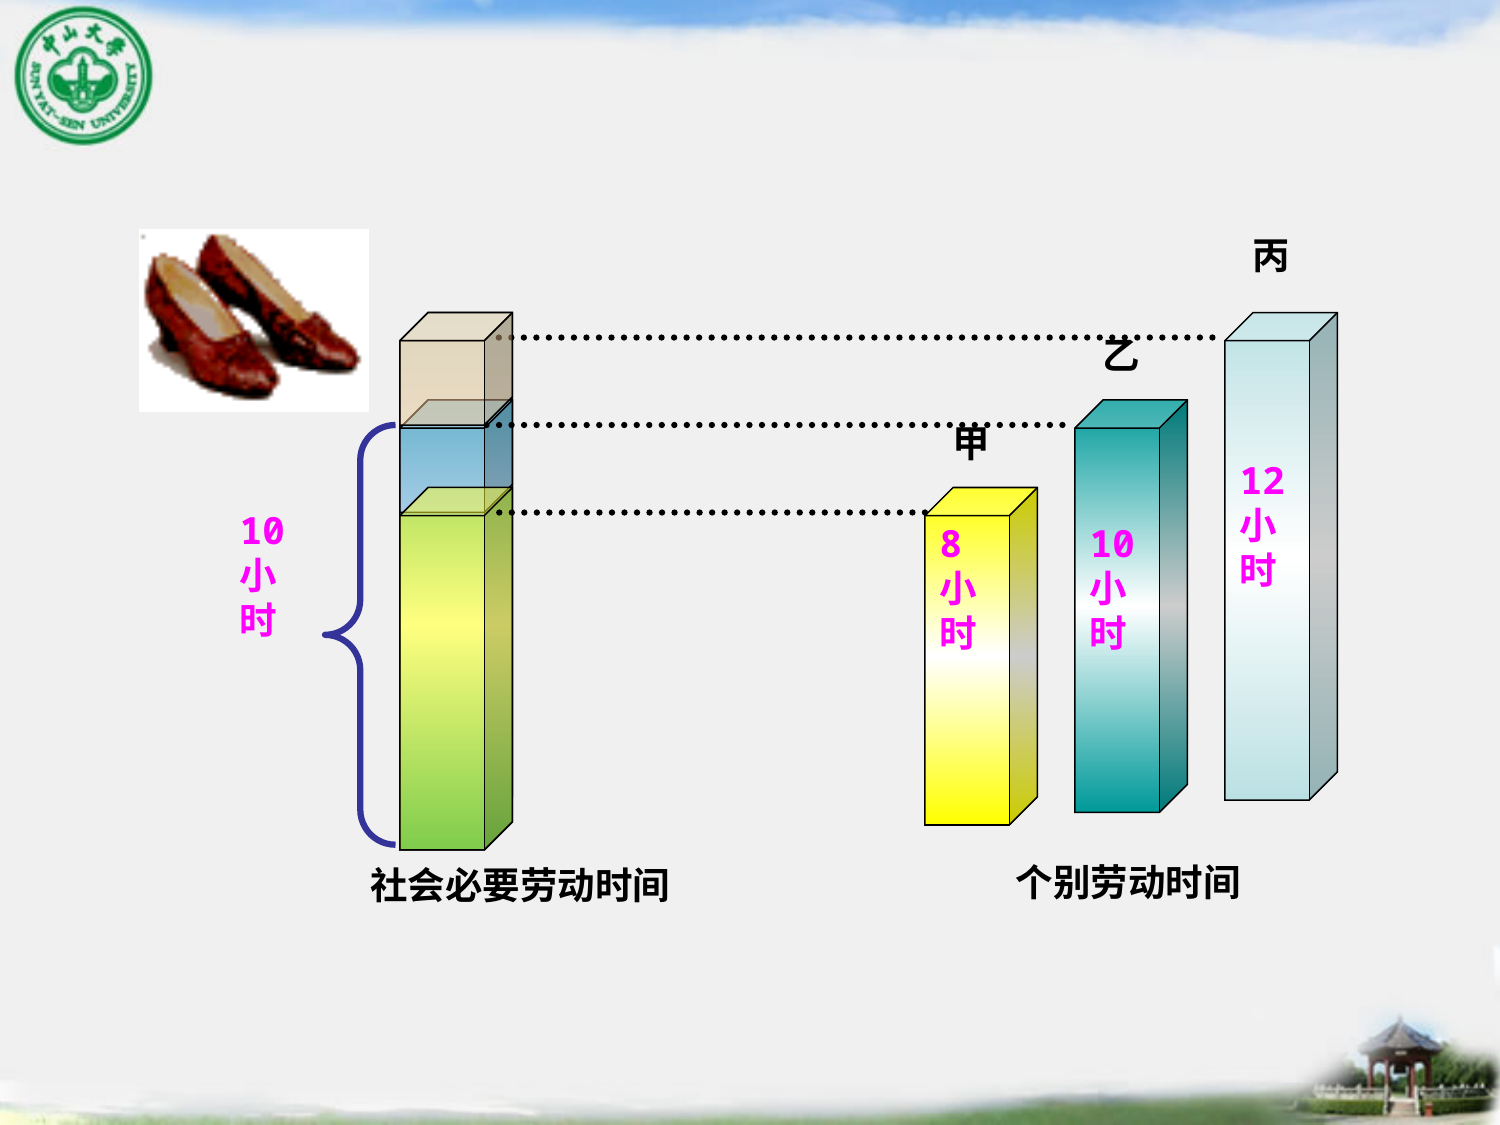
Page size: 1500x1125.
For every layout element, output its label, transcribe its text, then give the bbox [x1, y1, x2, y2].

text_box 8小时 [924, 512, 1013, 663]
text_box 10小时 [1074, 512, 1175, 663]
text_box 10小时 [225, 499, 325, 650]
text_box [324, 424, 396, 845]
text_box [112, 144, 1368, 986]
text_box 12小时 [1224, 449, 1325, 600]
text_box 甲 [937, 412, 1025, 473]
text_box 乙 [1087, 324, 1175, 385]
picture [0, 0, 1500, 1125]
text_box 5小时 [1225, 312, 1336, 340]
text_box 社会必要劳动时间 [355, 854, 686, 915]
text_box [1075, 400, 1187, 428]
text_box [399, 487, 513, 850]
text_box 个别劳动时间 [1000, 851, 1256, 911]
text_box [1074, 399, 1188, 813]
text_box [928, 487, 1036, 512]
text_box [399, 312, 513, 426]
text_box [399, 399, 513, 513]
text_box 丙 [1237, 224, 1350, 285]
text_box [1224, 312, 1338, 801]
text_box [924, 487, 1038, 826]
text_box 劳资关系 [400, 312, 511, 340]
text_box [400, 487, 511, 515]
